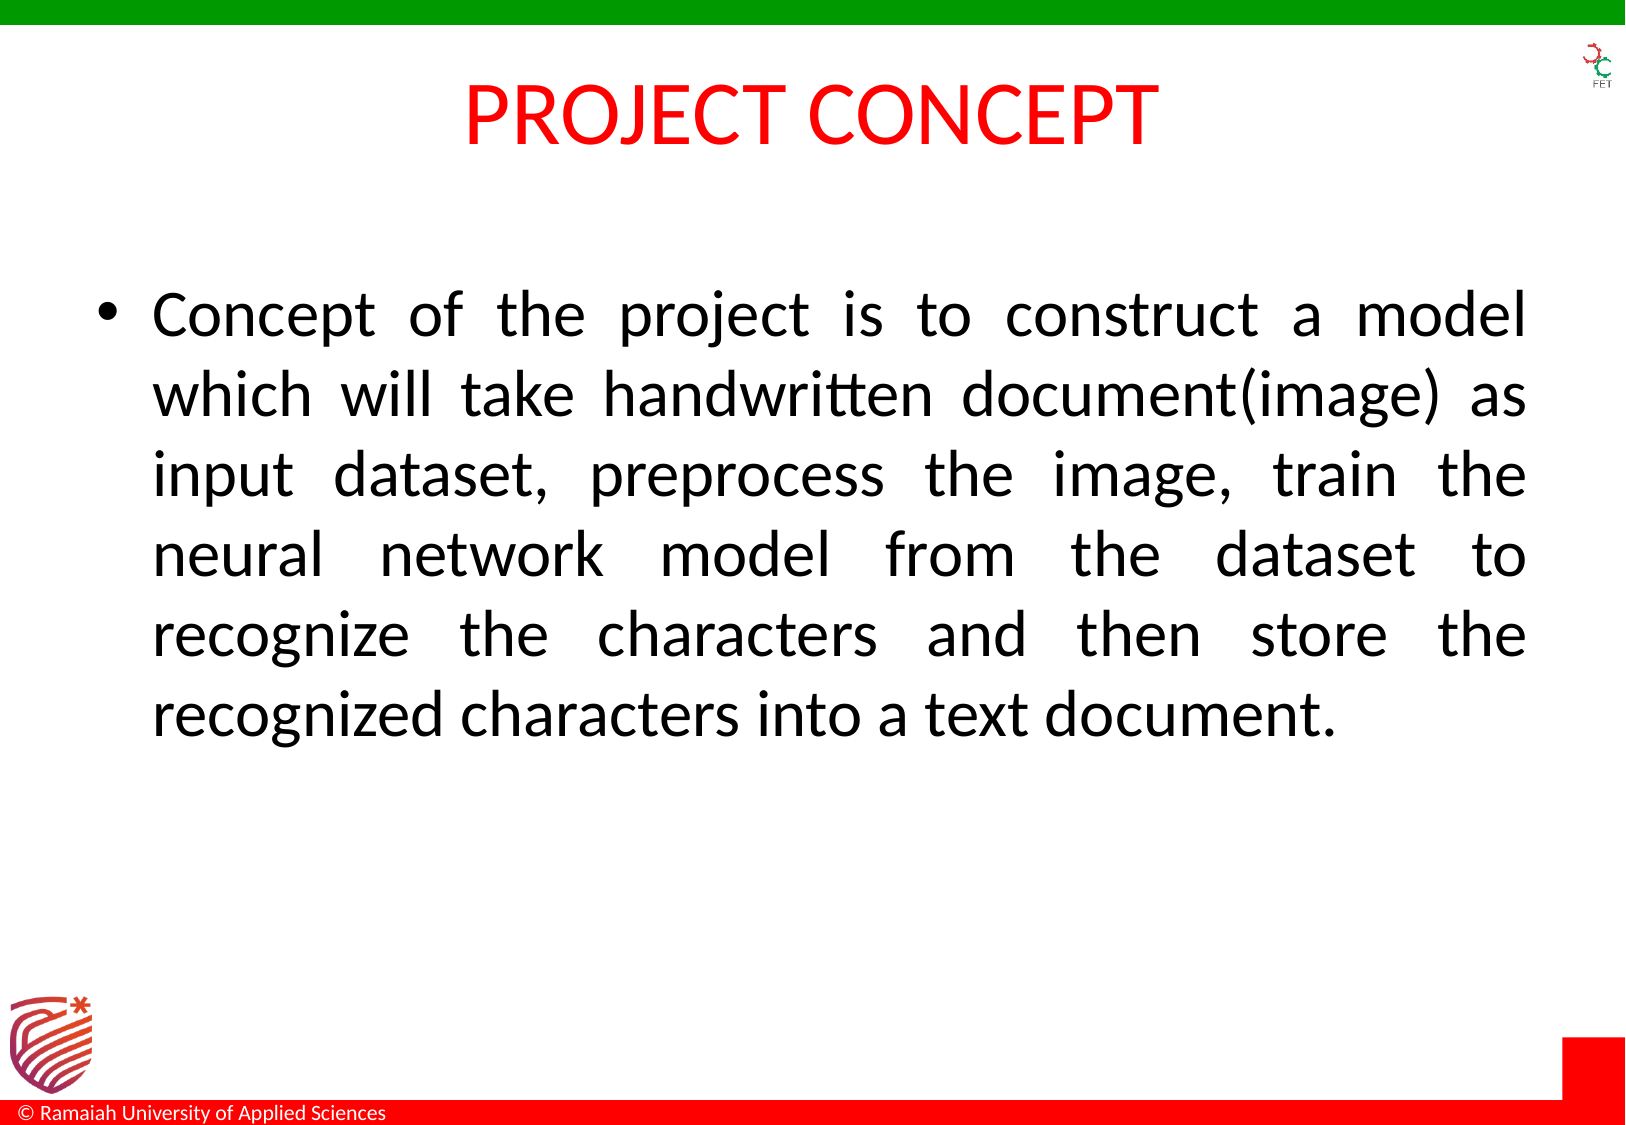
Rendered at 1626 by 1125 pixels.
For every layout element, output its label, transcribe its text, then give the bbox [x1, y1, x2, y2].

title PROJECT CONCEPT [81, 45, 1544, 233]
picture [1570, 27, 1624, 103]
picture [10, 996, 92, 1094]
list Concept of the project is to construct a model which will take handwritten document(image) as input dataset, preprocess the image, train the neural network model from the dataset to recognize the characters and then store the recognized characters into a text document. [81, 262, 1544, 1005]
